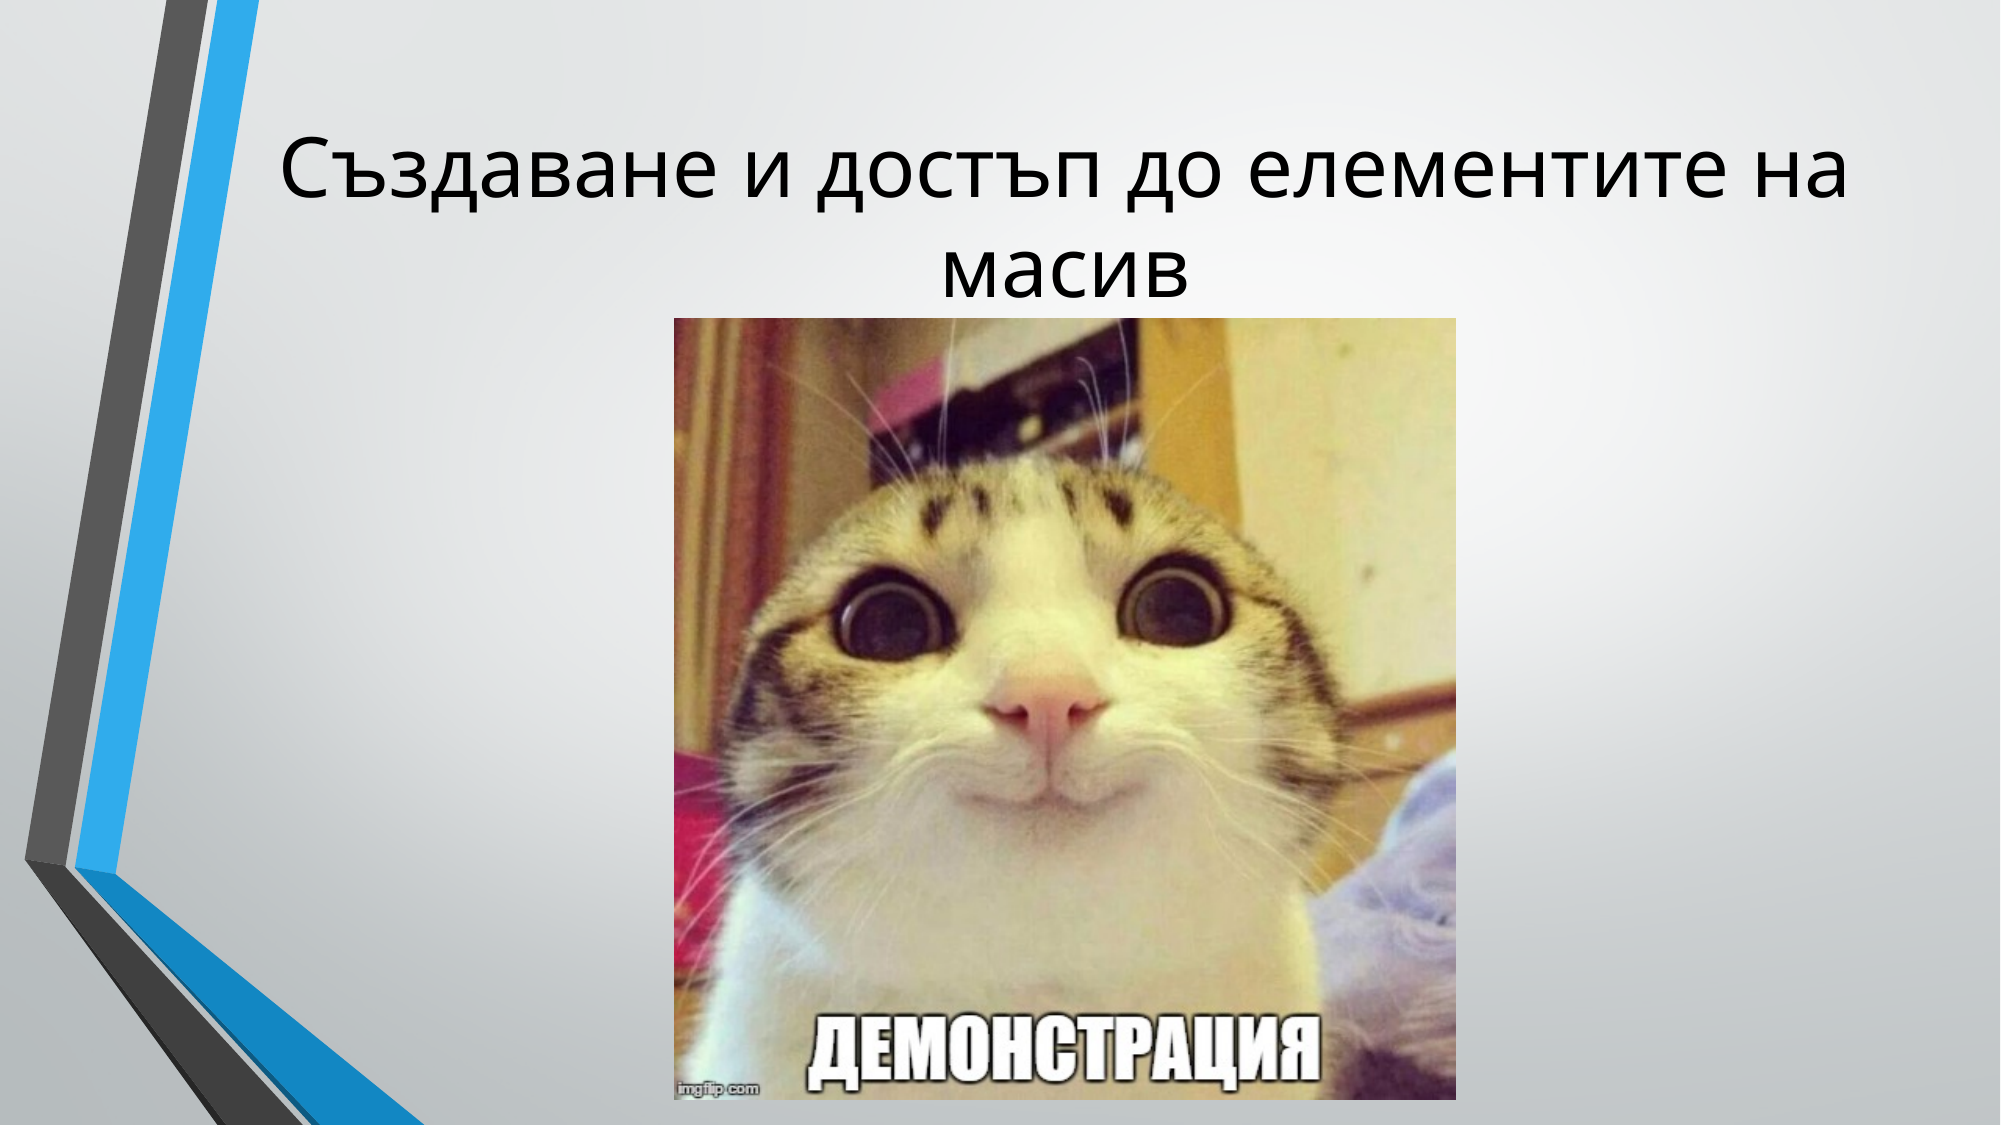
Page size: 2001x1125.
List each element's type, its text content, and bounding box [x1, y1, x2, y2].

picture [674, 318, 1457, 1101]
title Създаване и достъп до елементите на масив [243, 27, 1887, 400]
